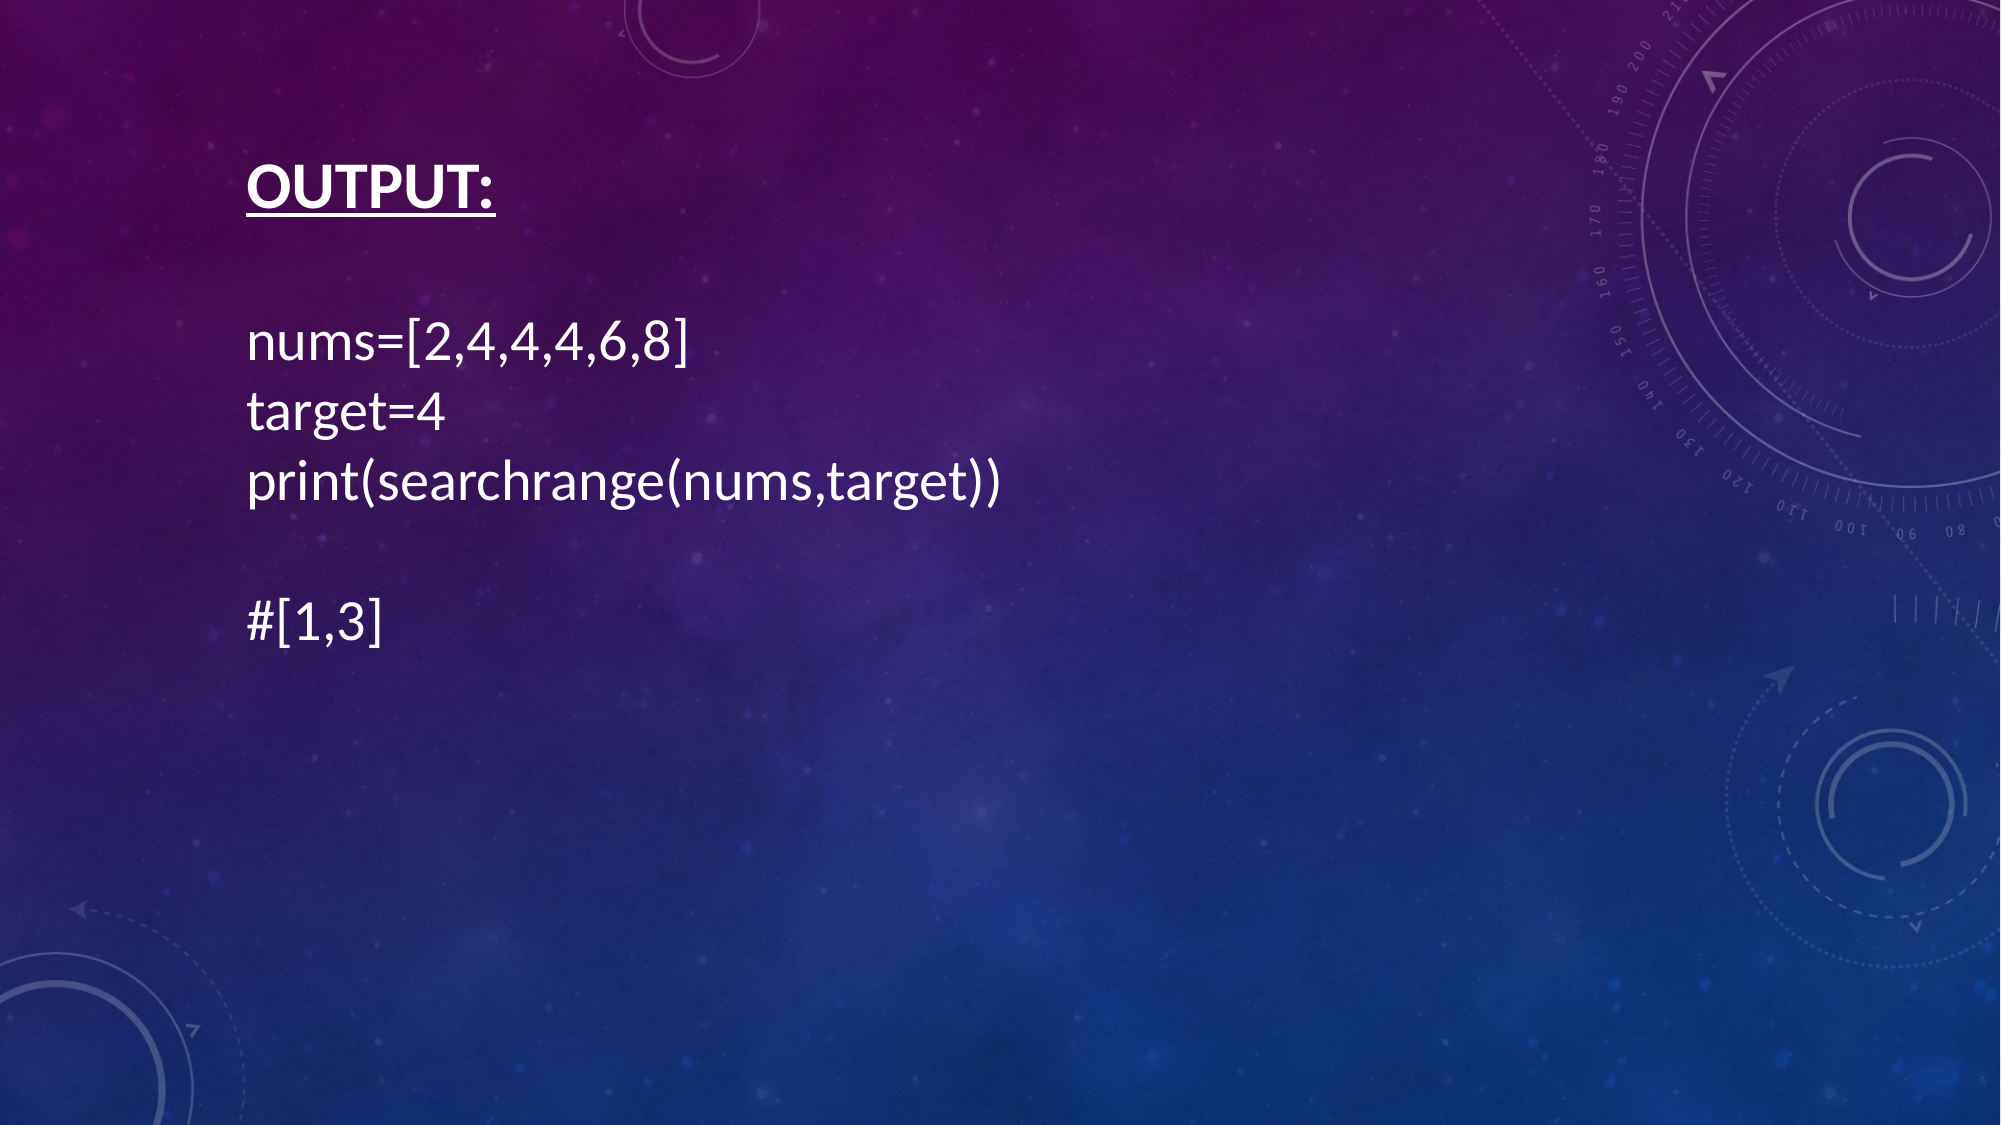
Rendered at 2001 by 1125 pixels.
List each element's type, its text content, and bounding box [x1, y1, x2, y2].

picture [0, 0, 2001, 1125]
text_box OUTPUT: nums=[2,4,4,4,6,8] target=4 print(searchrange(nums,target)) #[1,3] [231, 135, 1631, 660]
